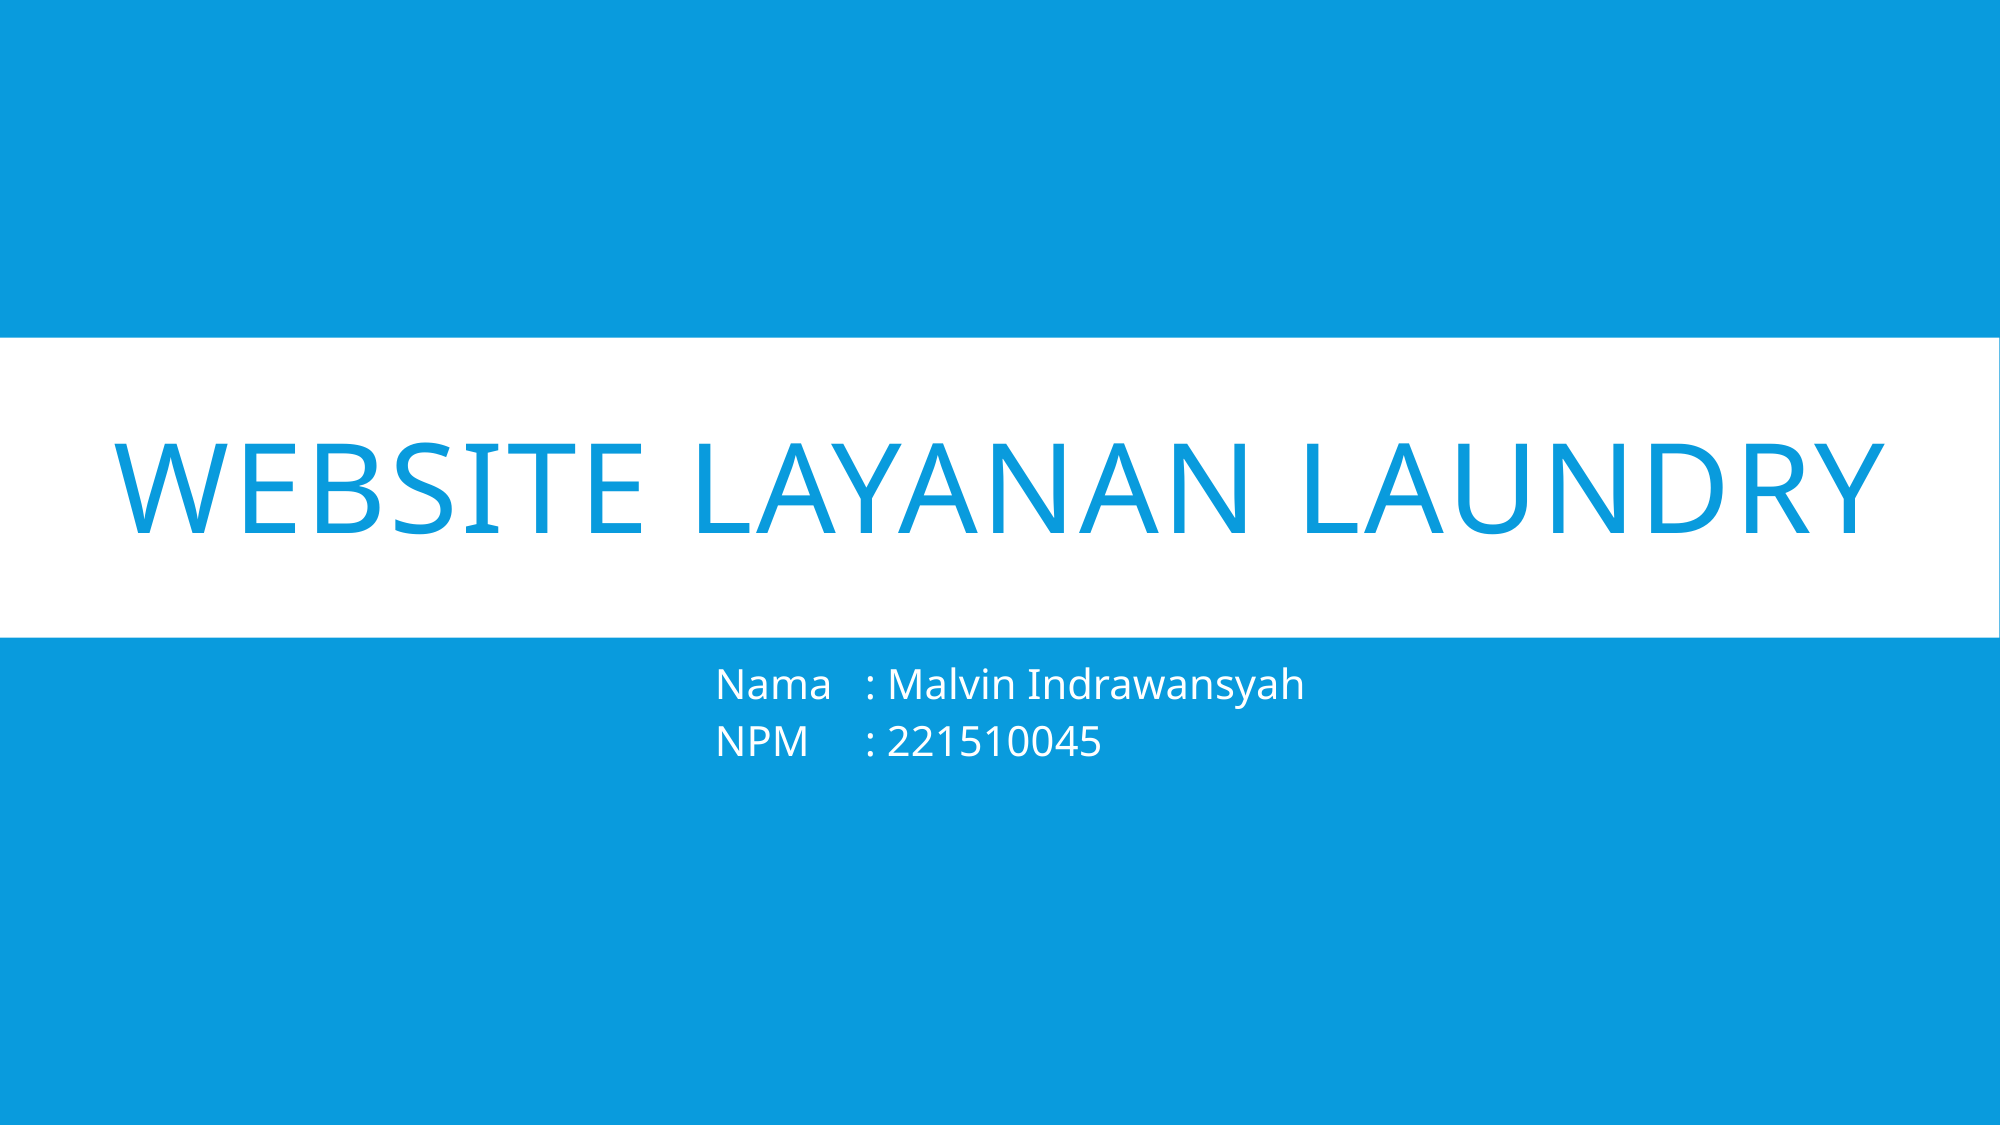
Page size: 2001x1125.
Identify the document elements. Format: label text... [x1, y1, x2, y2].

subtitle Nama : Malvin Indrawansyah NPM : 221510045 [249, 655, 1750, 871]
title Website Layanan Laundry [60, 355, 1942, 641]
